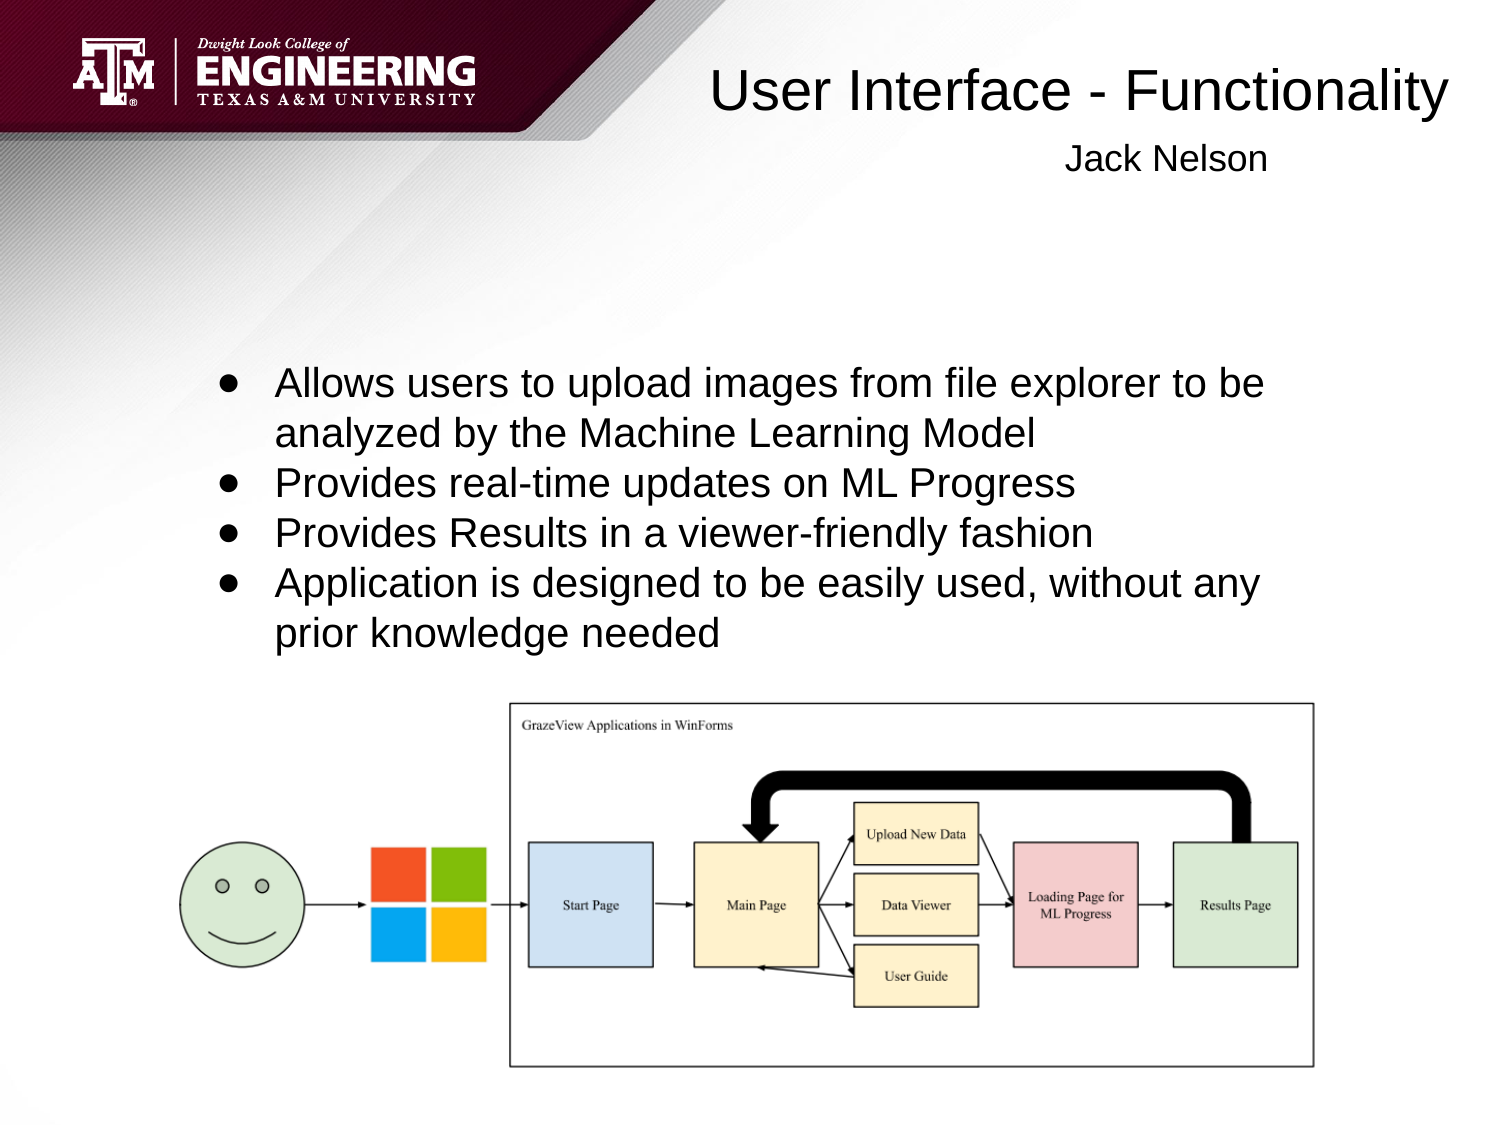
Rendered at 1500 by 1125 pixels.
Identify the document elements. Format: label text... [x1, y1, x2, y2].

title User Interface - Functionality [684, 21, 1475, 153]
title Jack Nelson [906, 117, 1427, 197]
text_box Allows users to upload images from file explorer to be analyzed by the Machine Learning Model Provides real-time updates on ML Progress Provides Results in a viewer-friendly fashion Application is designed to be easily used, without any prior knowledge needed [184, 340, 1316, 673]
picture [0, 0, 1500, 1125]
